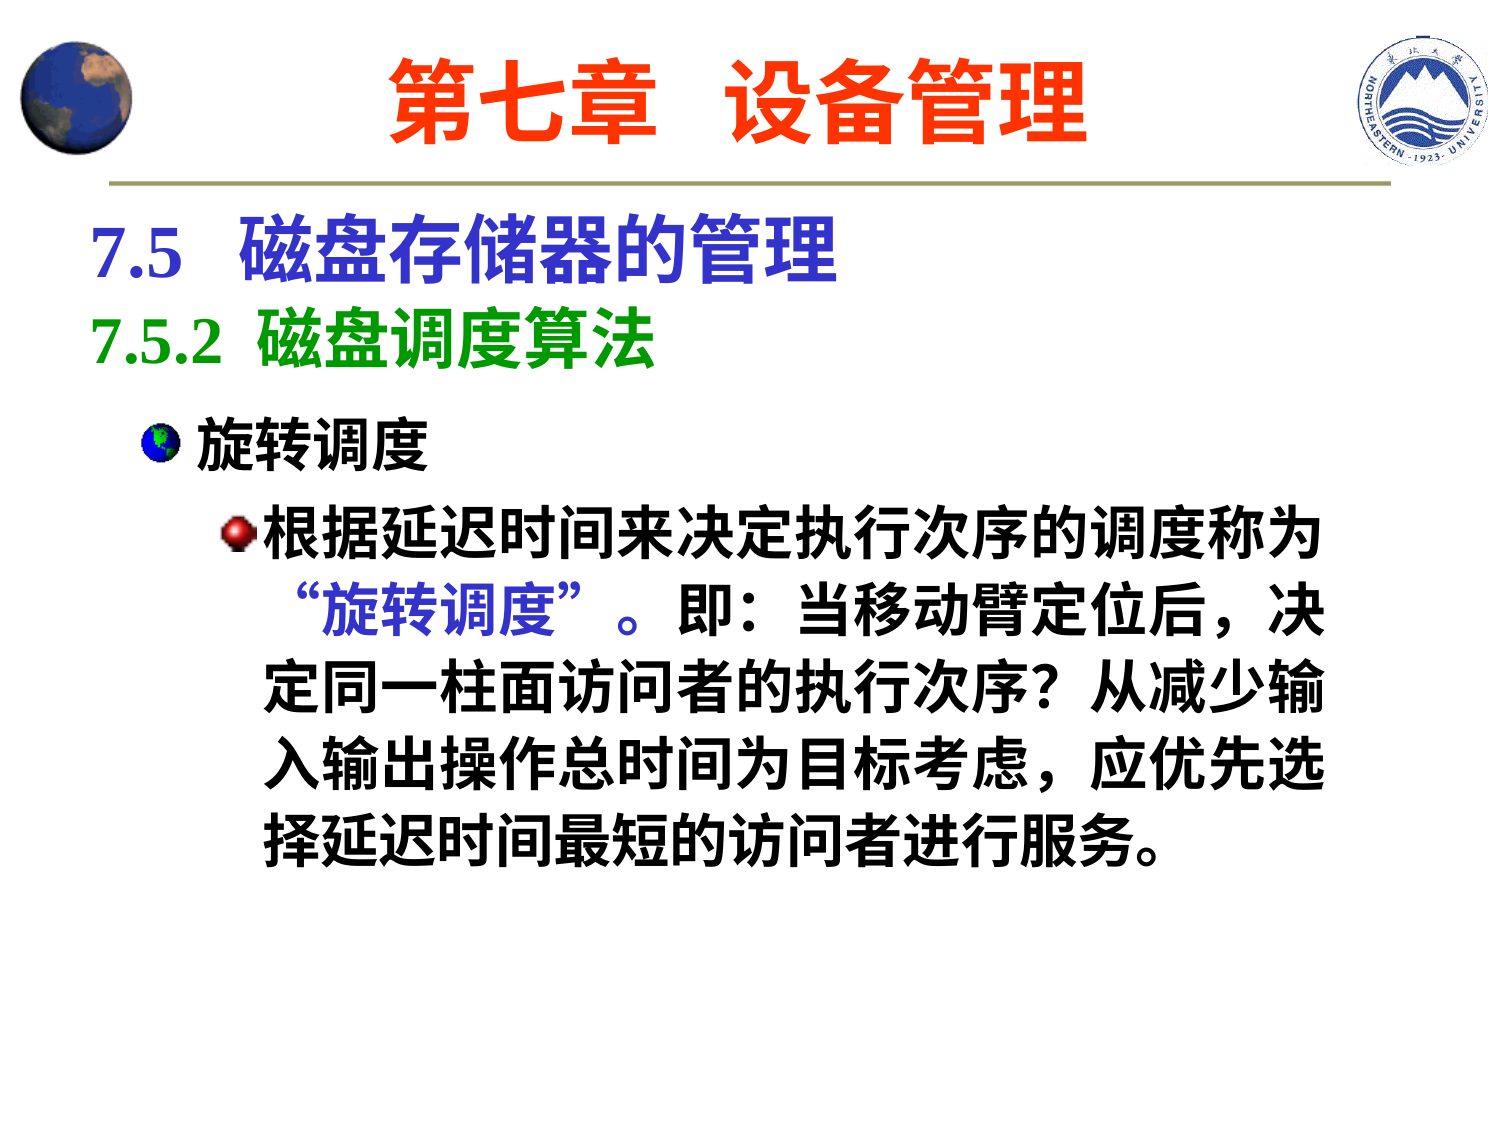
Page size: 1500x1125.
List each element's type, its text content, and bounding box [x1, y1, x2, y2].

picture [215, 510, 257, 552]
text_box 第七章 设备管理 [174, 37, 1300, 163]
picture [0, 37, 138, 161]
picture [109, 175, 1391, 190]
text_box 7.5 磁盘存储器的管理 7.5.2 磁盘调度算法 [74, 190, 1425, 384]
picture [1352, 33, 1490, 171]
picture [140, 422, 182, 464]
list 旋转调度 根据延迟时间来决定执行次序的调度称为“旋转调度”。即：当移动臂定位后，决定同一柱面访问者的执行次序？从减少输入输出操作总时间为目标考虑，应优先选择延迟时间最短的访问者进行服务。 [125, 393, 1341, 906]
